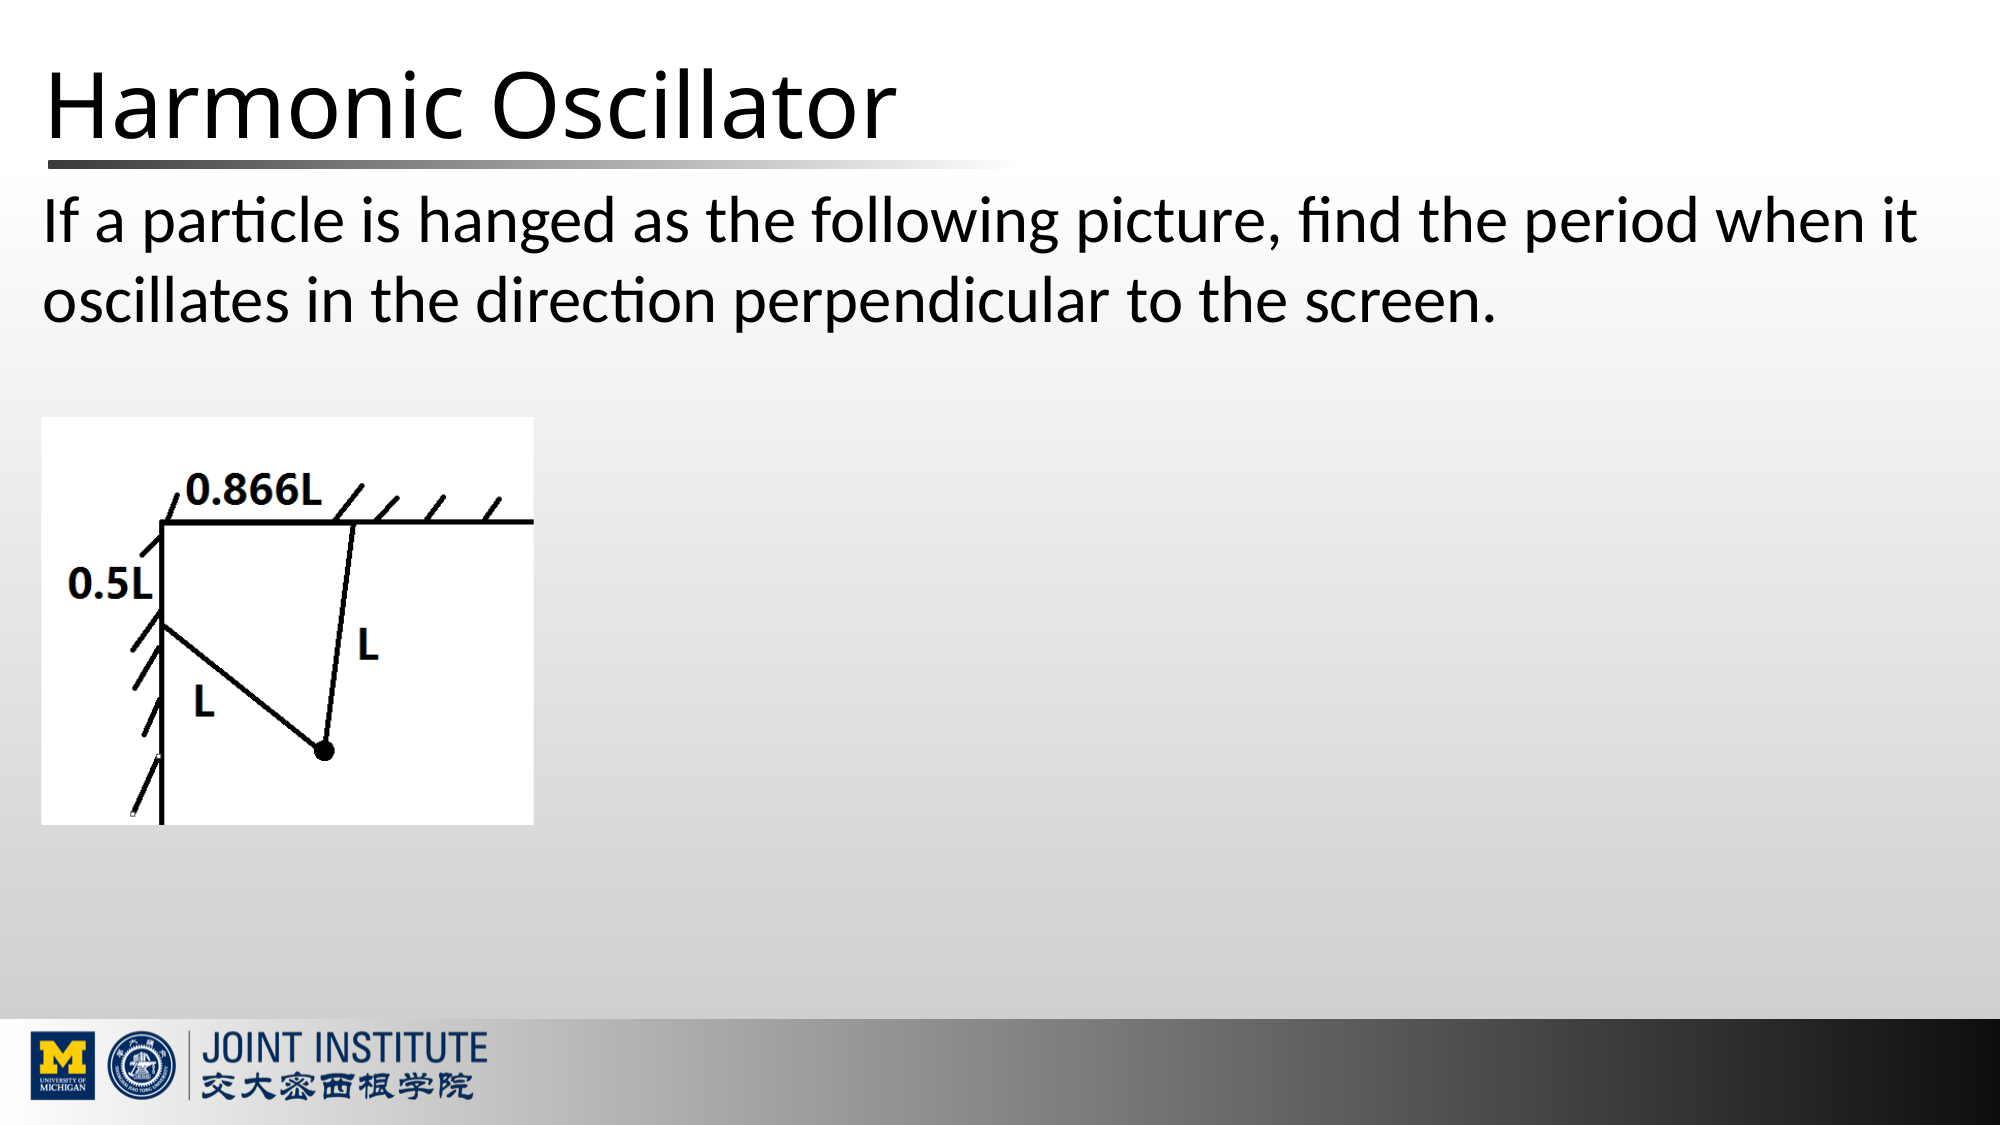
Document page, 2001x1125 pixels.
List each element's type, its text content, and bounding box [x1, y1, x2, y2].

text_box [47, 160, 1020, 168]
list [0, 990, 522, 1106]
text_box [0, 168, 2000, 1020]
title Harmonic Oscillator [28, 0, 1754, 168]
text_box [0, 1020, 2000, 1125]
picture [41, 416, 534, 825]
text_box If a particle is hanged as the following picture, find the period when it oscillates in the direction perpendicular to the screen. [28, 168, 1978, 344]
